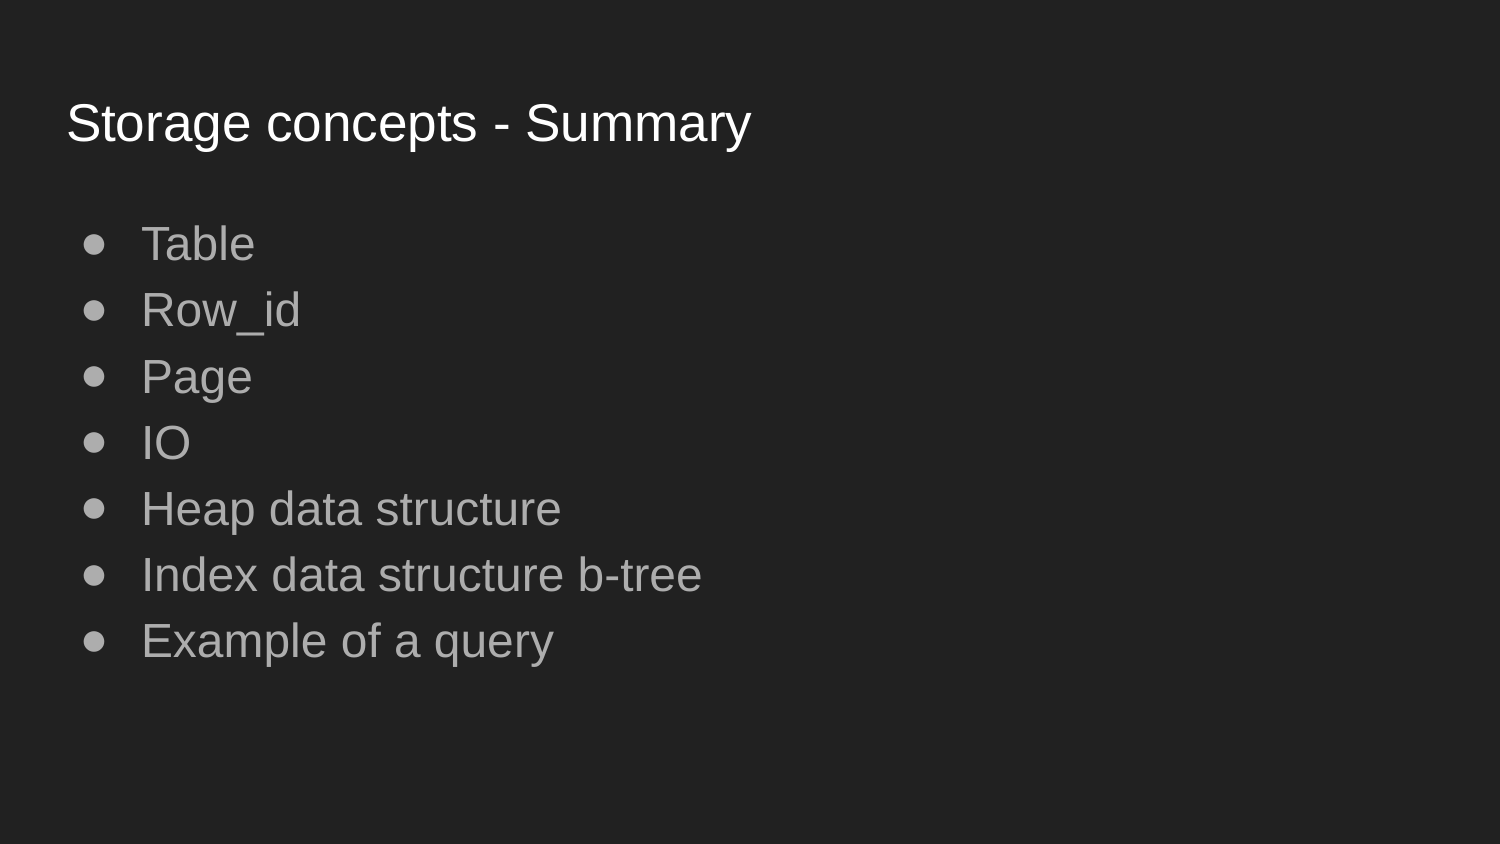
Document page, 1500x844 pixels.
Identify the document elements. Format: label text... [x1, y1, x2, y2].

list Table Row_id Page IO Heap data structure Index data structure b-tree Example of a query [51, 189, 1449, 750]
title Storage concepts - Summary [51, 72, 1449, 167]
